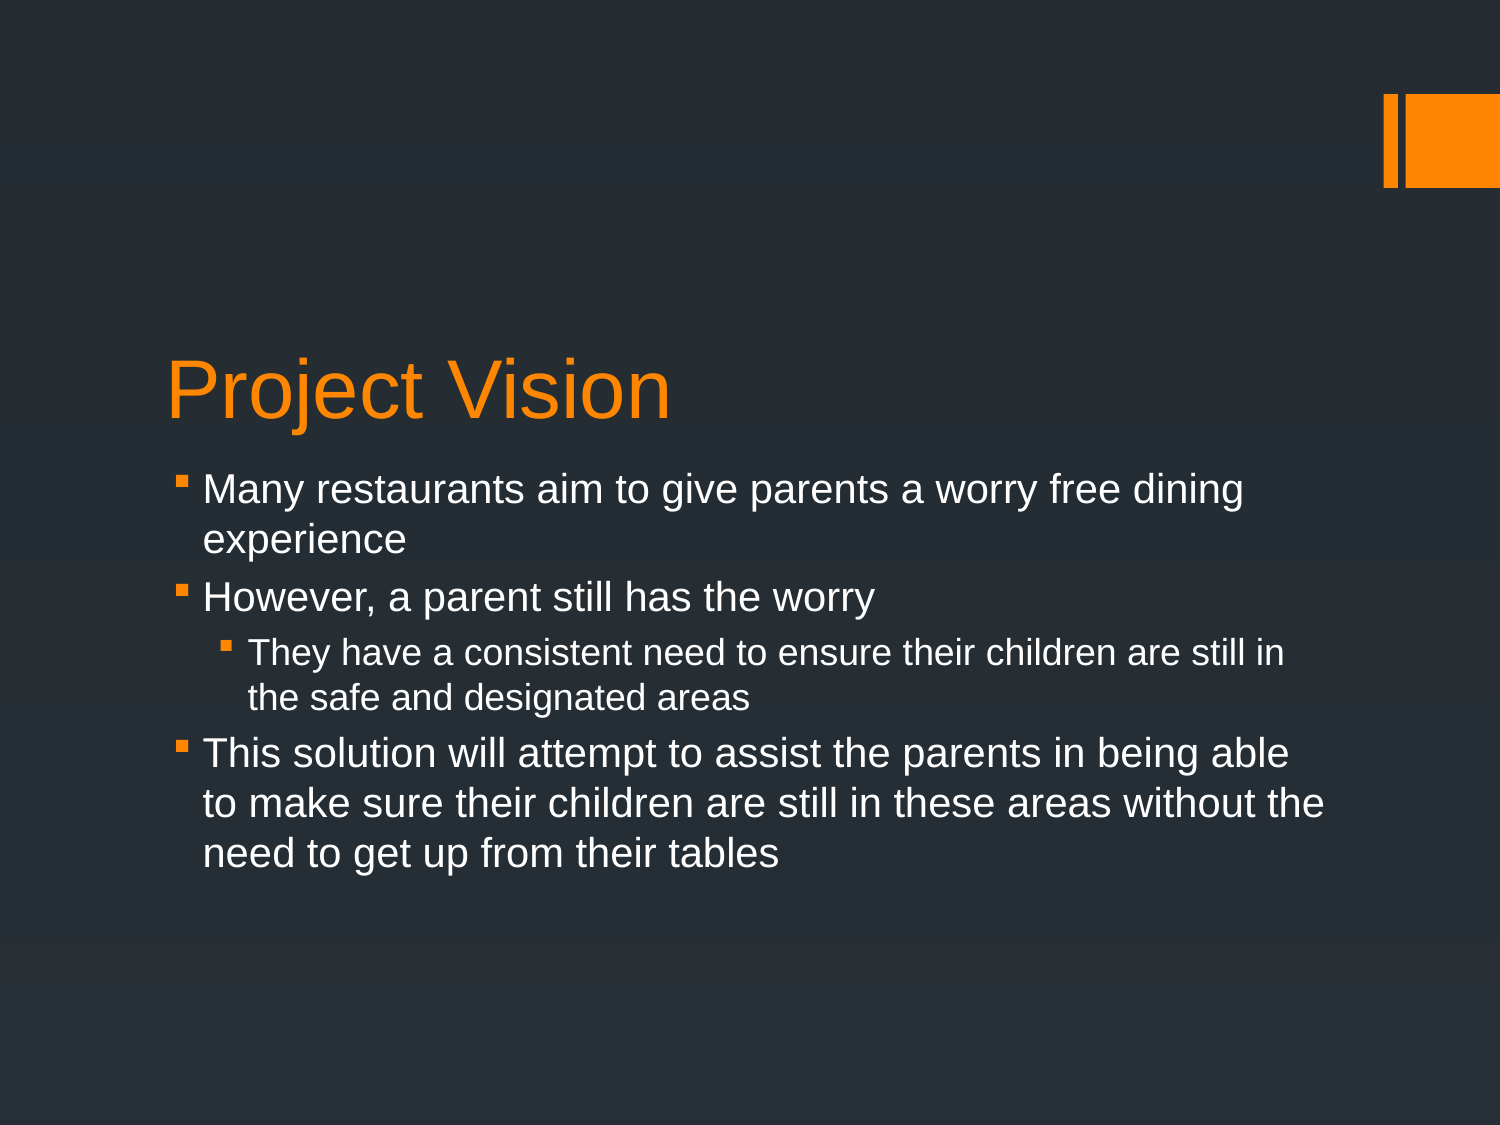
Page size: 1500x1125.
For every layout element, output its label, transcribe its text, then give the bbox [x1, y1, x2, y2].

title Project Vision [150, 253, 1350, 443]
list Many restaurants aim to give parents a worry free dining experience However, a parent still has the worry They have a consistent need to ensure their children are still in the safe and designated areas This solution will attempt to assist the parents in being able to make sure their children are still in these areas without the need to get up from their tables [150, 454, 1350, 1035]
